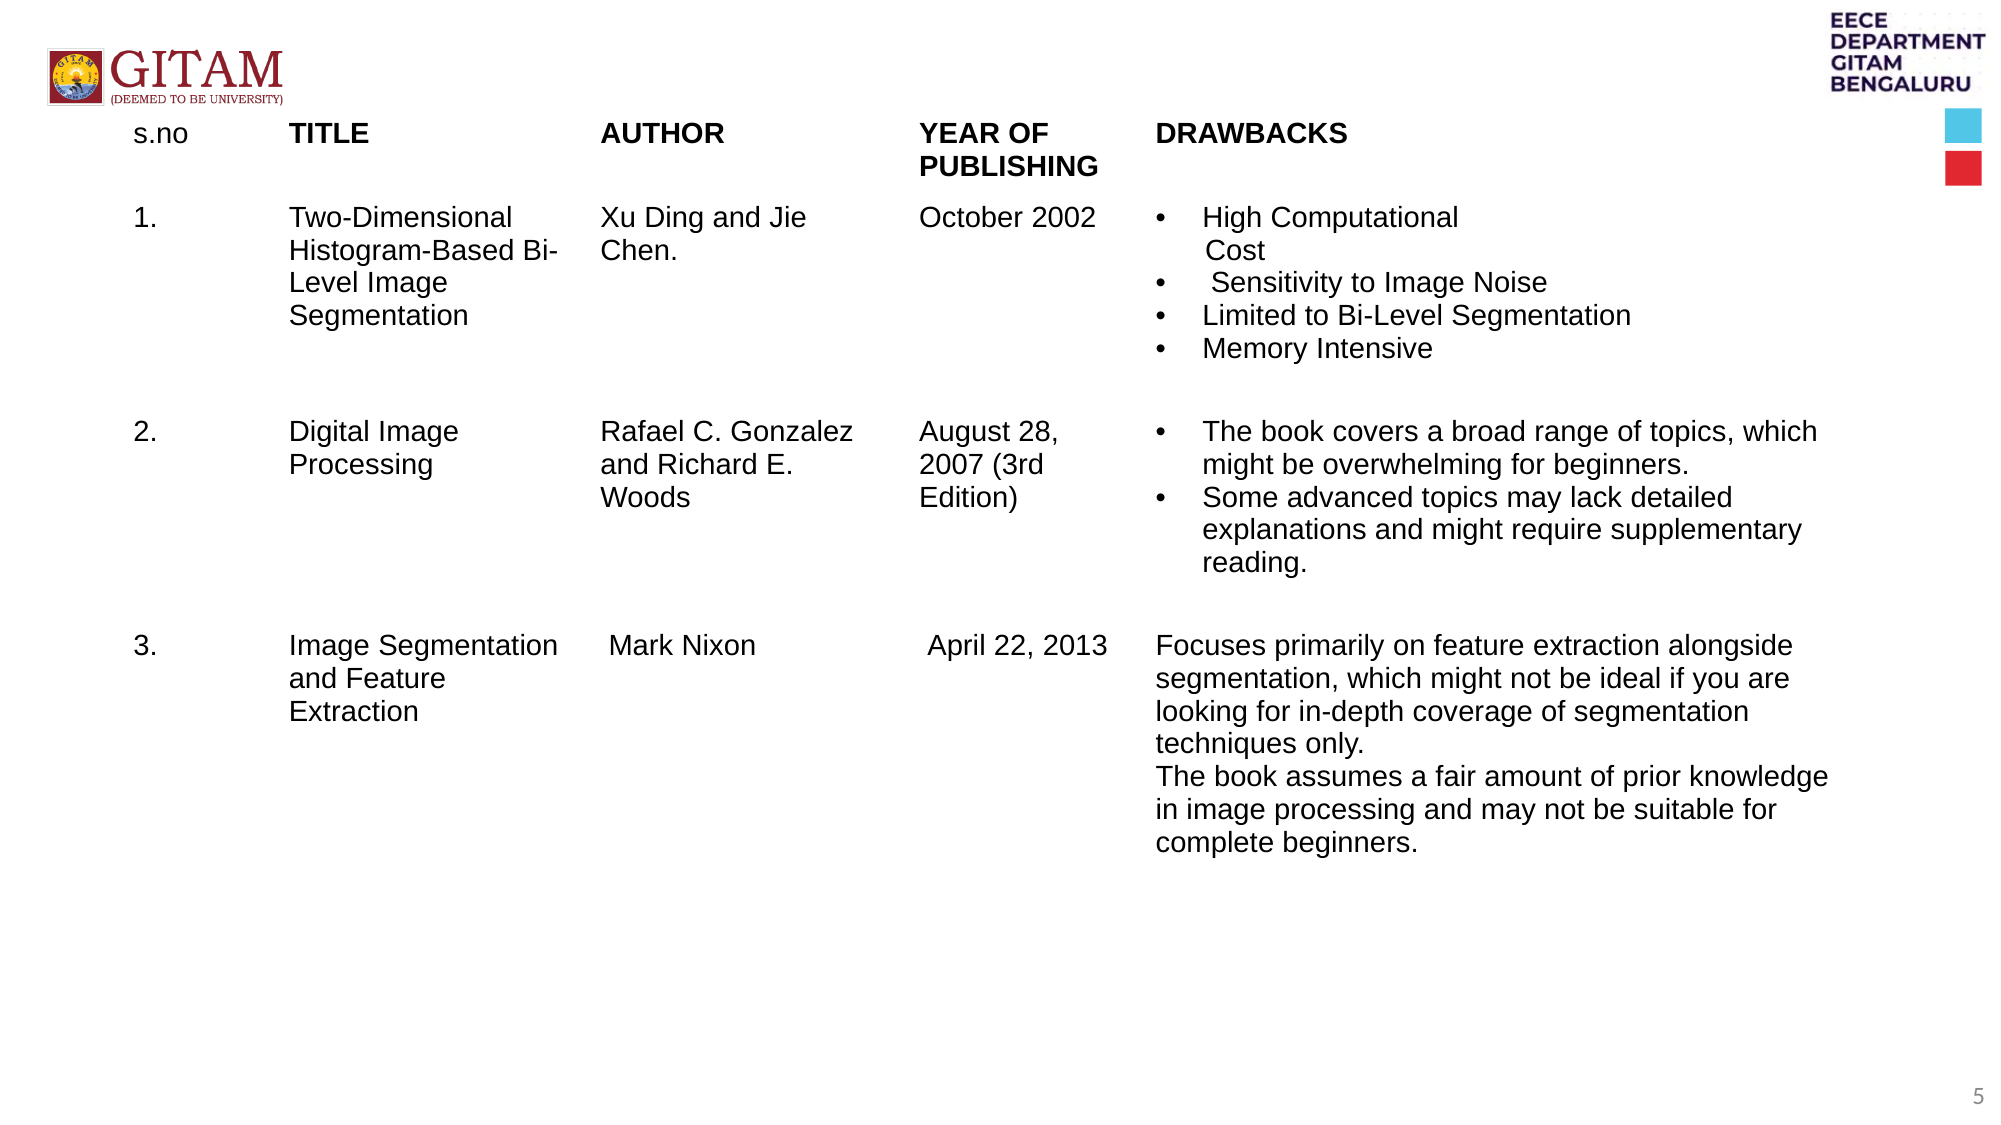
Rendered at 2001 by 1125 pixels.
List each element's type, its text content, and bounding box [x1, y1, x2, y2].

table_cell April 22, 2013 [904, 622, 1141, 1069]
table_cell The book covers a broad range of topics, which might be overwhelming for beginners. Some advanced topics may lack detailed explanations and might require supplementary reading. [1141, 407, 1870, 622]
table_header DRAWBACKS [1141, 110, 1870, 193]
table_cell Rafael C. Gonzalez and Richard E. Woods [585, 407, 904, 622]
table_cell 1. [118, 193, 274, 407]
table_cell High Computational Cost Sensitivity to Image Noise Limited to Bi-Level Segmentation Memory Intensive [1141, 193, 1870, 407]
table_cell August 28, 2007 (3rd Edition) [904, 407, 1141, 622]
picture [43, 42, 290, 112]
table_cell Two-Dimensional Histogram-Based Bi-Level Image Segmentation [274, 193, 585, 407]
table_cell Image Segmentation and Feature Extraction [274, 622, 585, 1069]
table_cell 3. [118, 622, 274, 1069]
table_header YEAR OF PUBLISHING [904, 110, 1141, 193]
table_cell Mark Nixon [585, 622, 904, 1069]
picture [1824, 1, 2000, 101]
table_cell 2. [118, 407, 274, 622]
table_cell Xu Ding and Jie Chen. [585, 193, 904, 407]
table_header TITLE [274, 110, 585, 193]
slide_number 5 [1550, 1065, 2000, 1125]
table_cell October 2002 [904, 193, 1141, 407]
table_header AUTHOR [585, 110, 904, 193]
table_cell Focuses primarily on feature extraction alongside segmentation, which might not be ideal if you are looking for in-depth coverage of segmentation techniques only. The book assumes a fair amount of prior knowledge in image processing and may not be suitable for complete beginners. [1141, 622, 1870, 1069]
table_cell Digital Image Processing [274, 407, 585, 622]
table_header s.no [118, 110, 274, 193]
